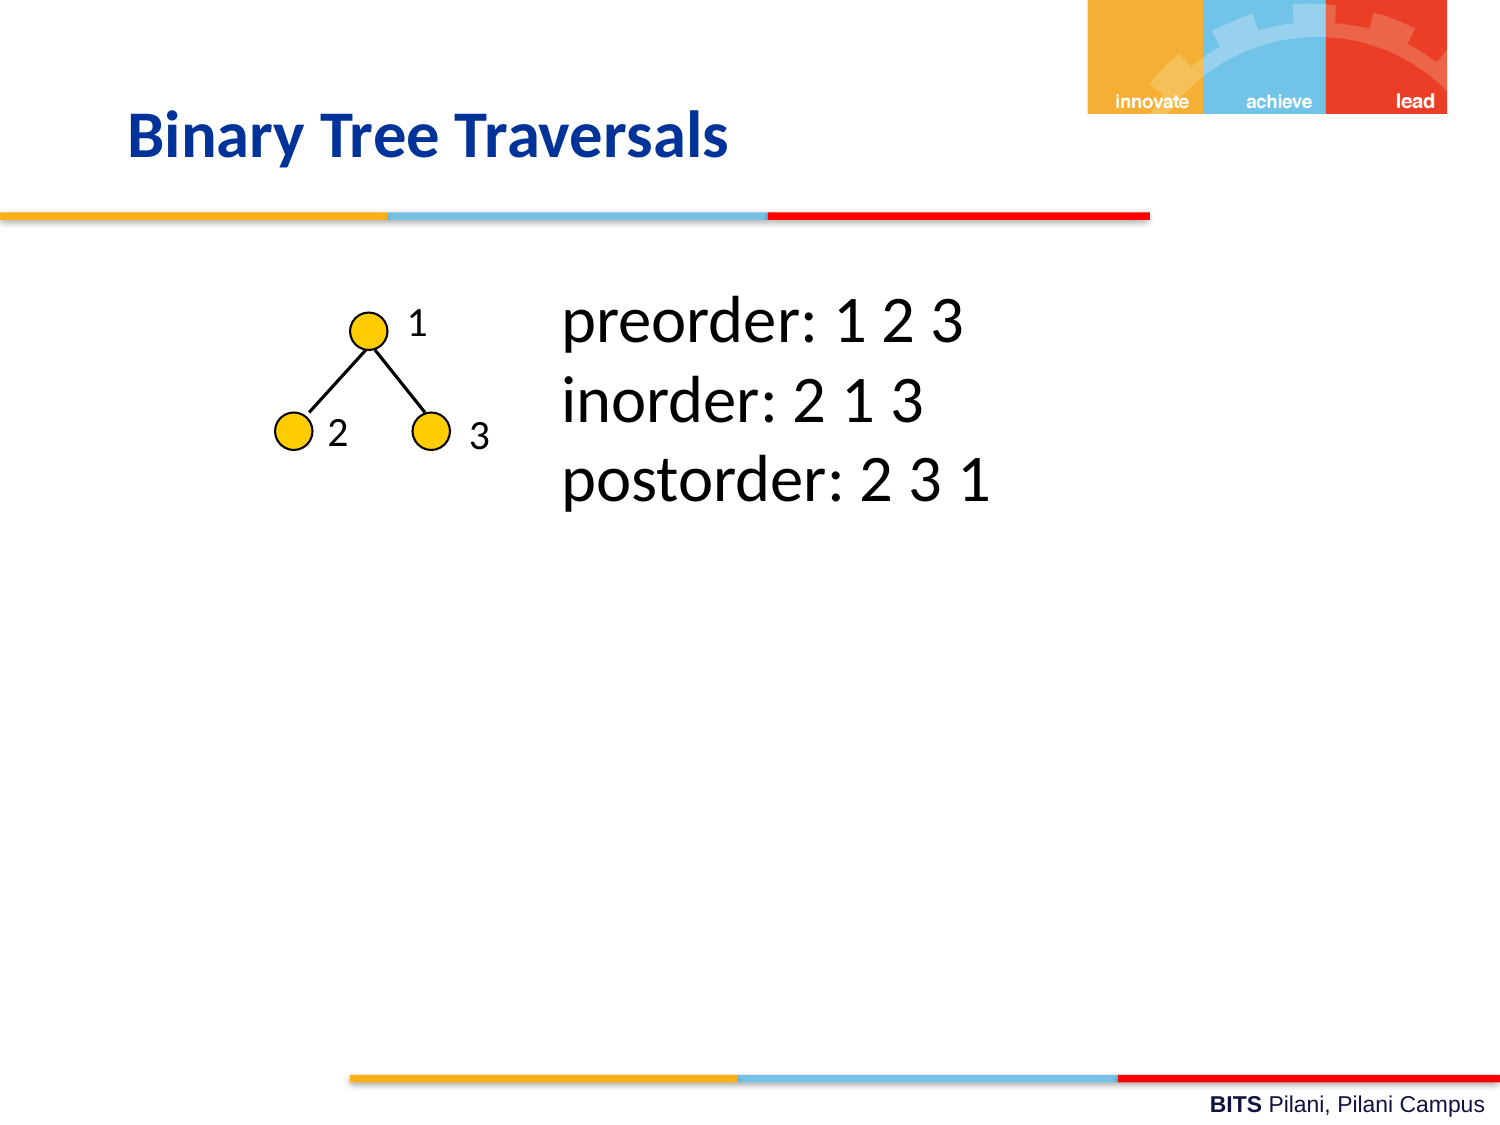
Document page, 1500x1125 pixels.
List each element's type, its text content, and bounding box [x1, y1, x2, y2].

title Binary Tree Traversals [112, 37, 1388, 200]
text_box [275, 412, 312, 451]
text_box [612, 267, 955, 460]
text_box [412, 412, 451, 451]
text_box 2 [312, 397, 364, 463]
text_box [399, 287, 449, 350]
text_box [462, 399, 511, 463]
picture [1087, 0, 1448, 114]
text_box [50, 200, 1438, 570]
text_box [350, 312, 388, 351]
